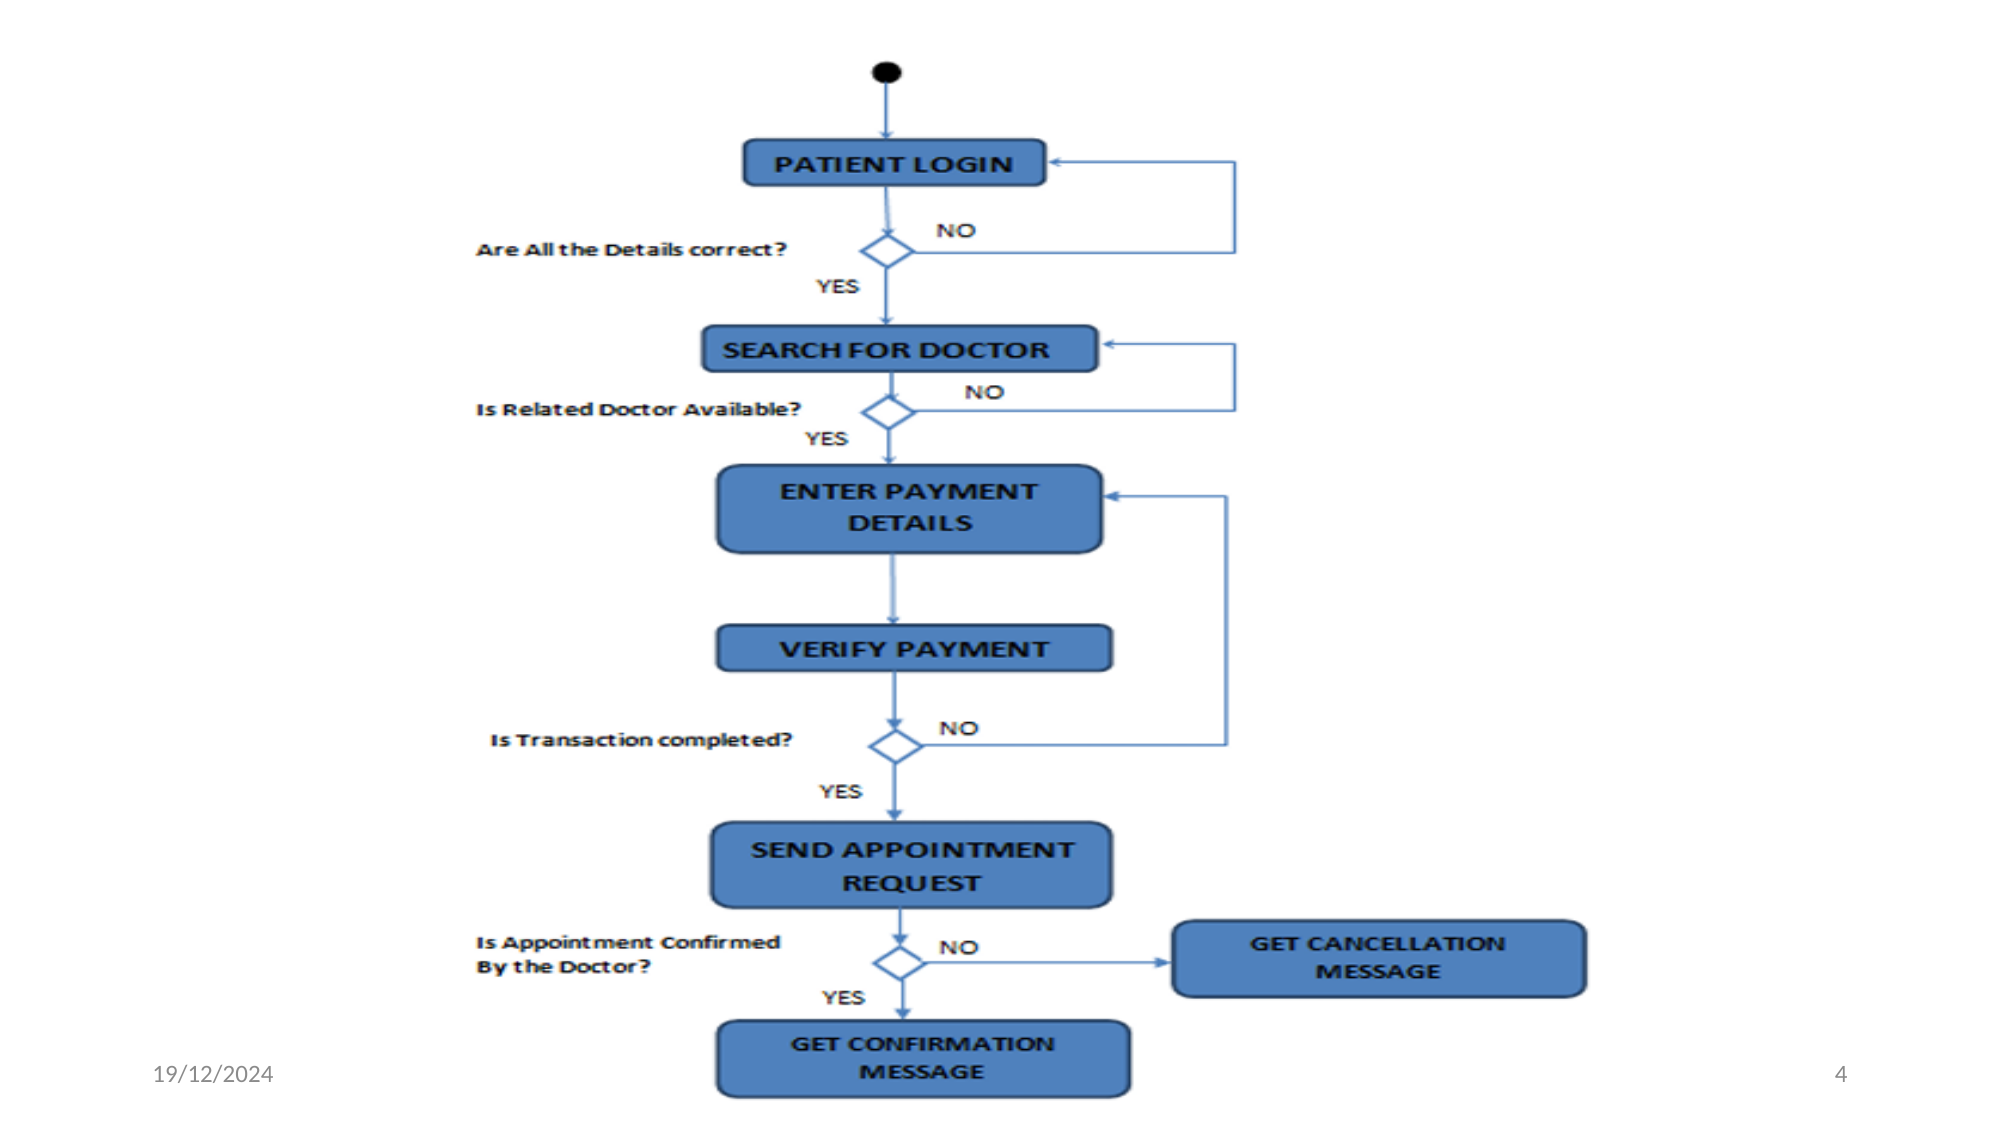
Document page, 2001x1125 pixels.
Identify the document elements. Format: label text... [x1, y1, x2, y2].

slide_number 4 [1636, 1042, 1863, 1103]
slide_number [137, 1042, 395, 1103]
picture [395, 15, 1636, 1110]
